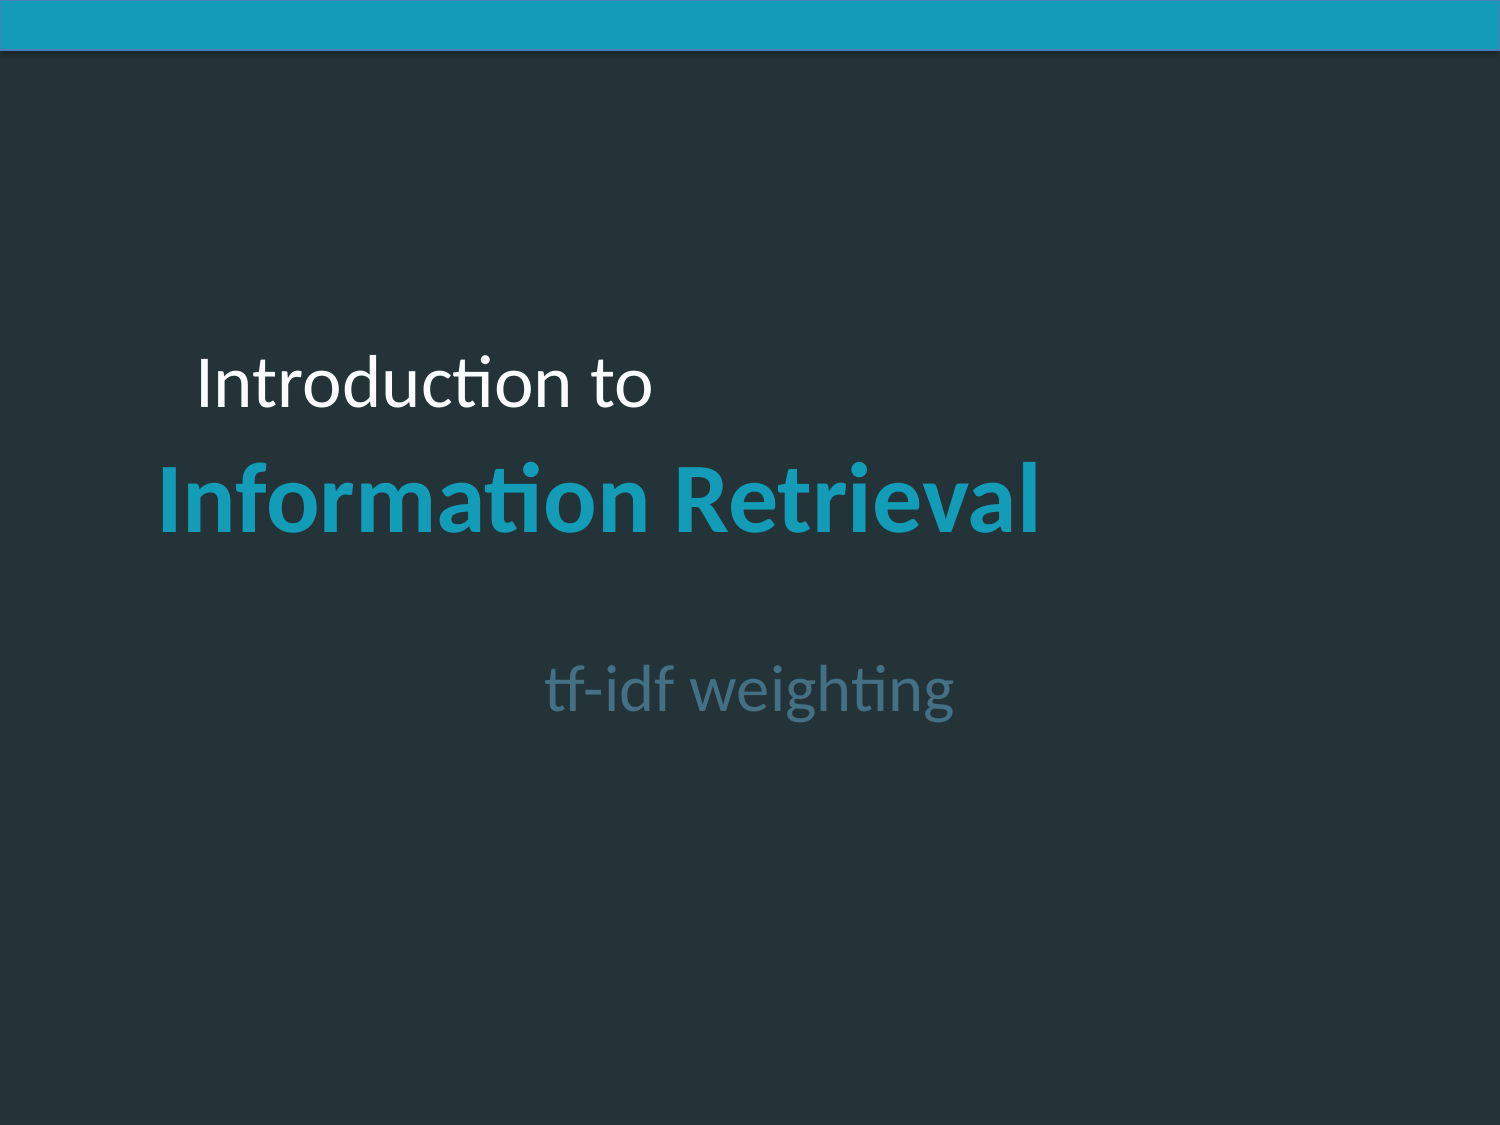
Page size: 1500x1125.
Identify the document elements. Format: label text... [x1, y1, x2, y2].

subtitle tf-idf weighting [225, 637, 1275, 1025]
